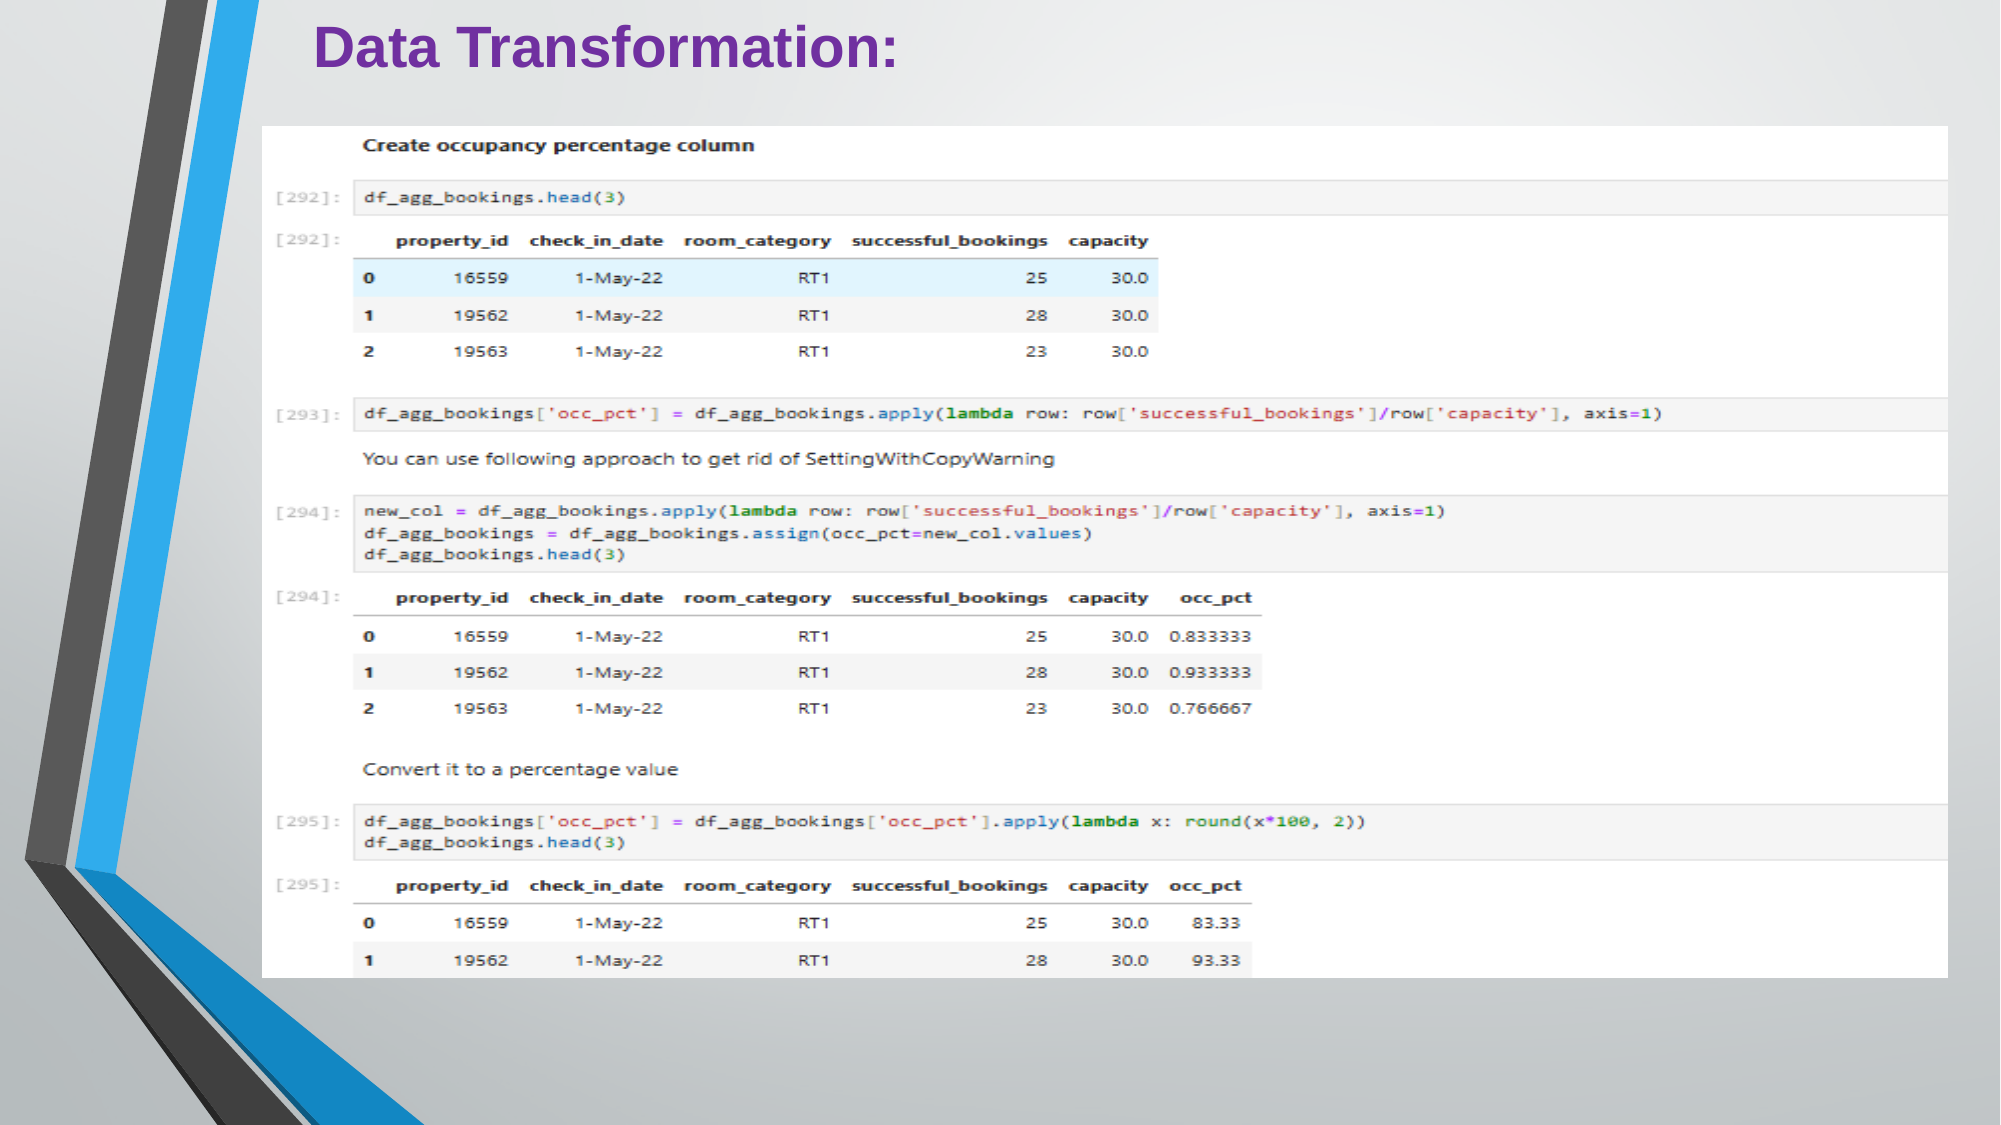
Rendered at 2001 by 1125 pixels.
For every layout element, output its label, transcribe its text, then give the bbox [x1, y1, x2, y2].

title Data Transformation: [262, 0, 952, 89]
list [262, 126, 1949, 978]
